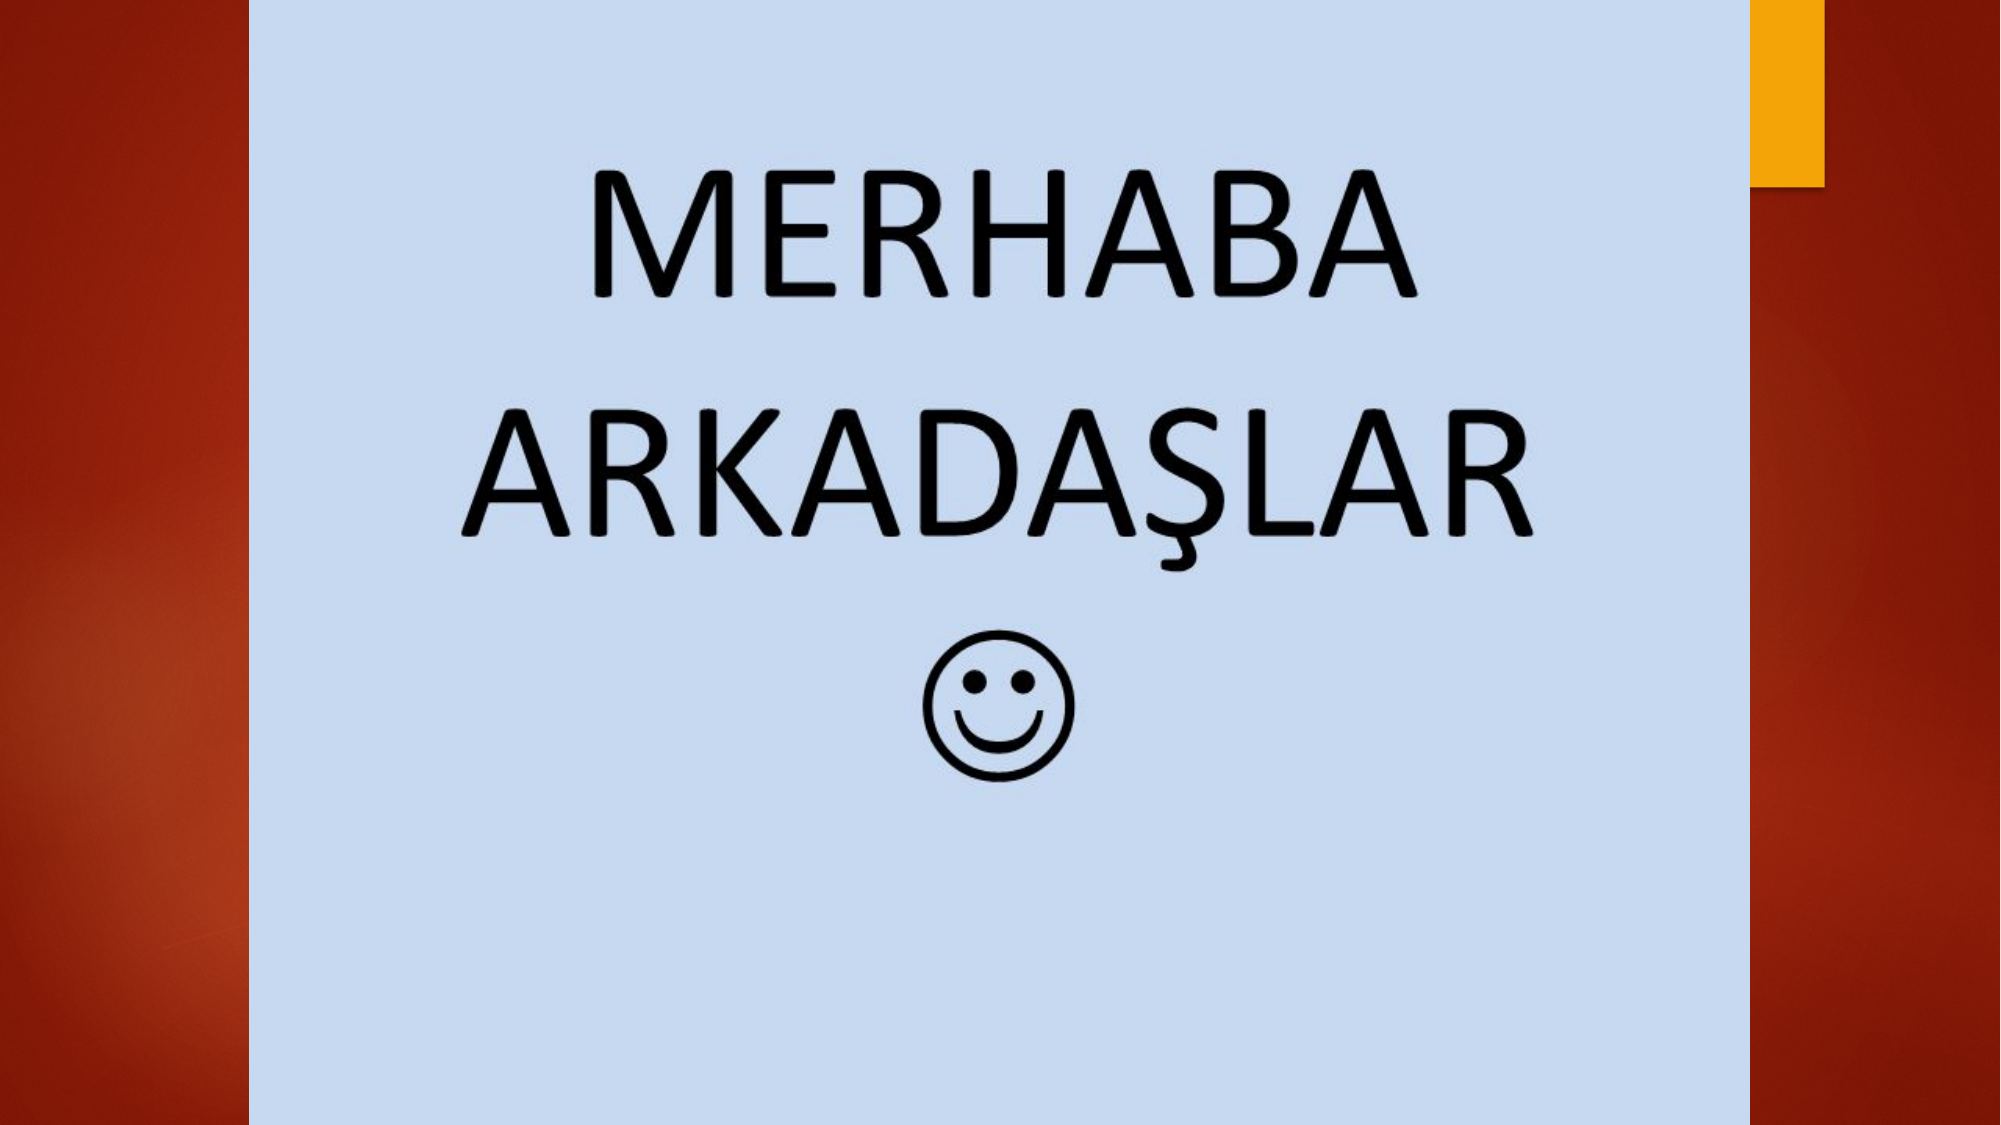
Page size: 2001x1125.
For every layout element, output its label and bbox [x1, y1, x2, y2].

picture [0, 0, 1751, 1125]
